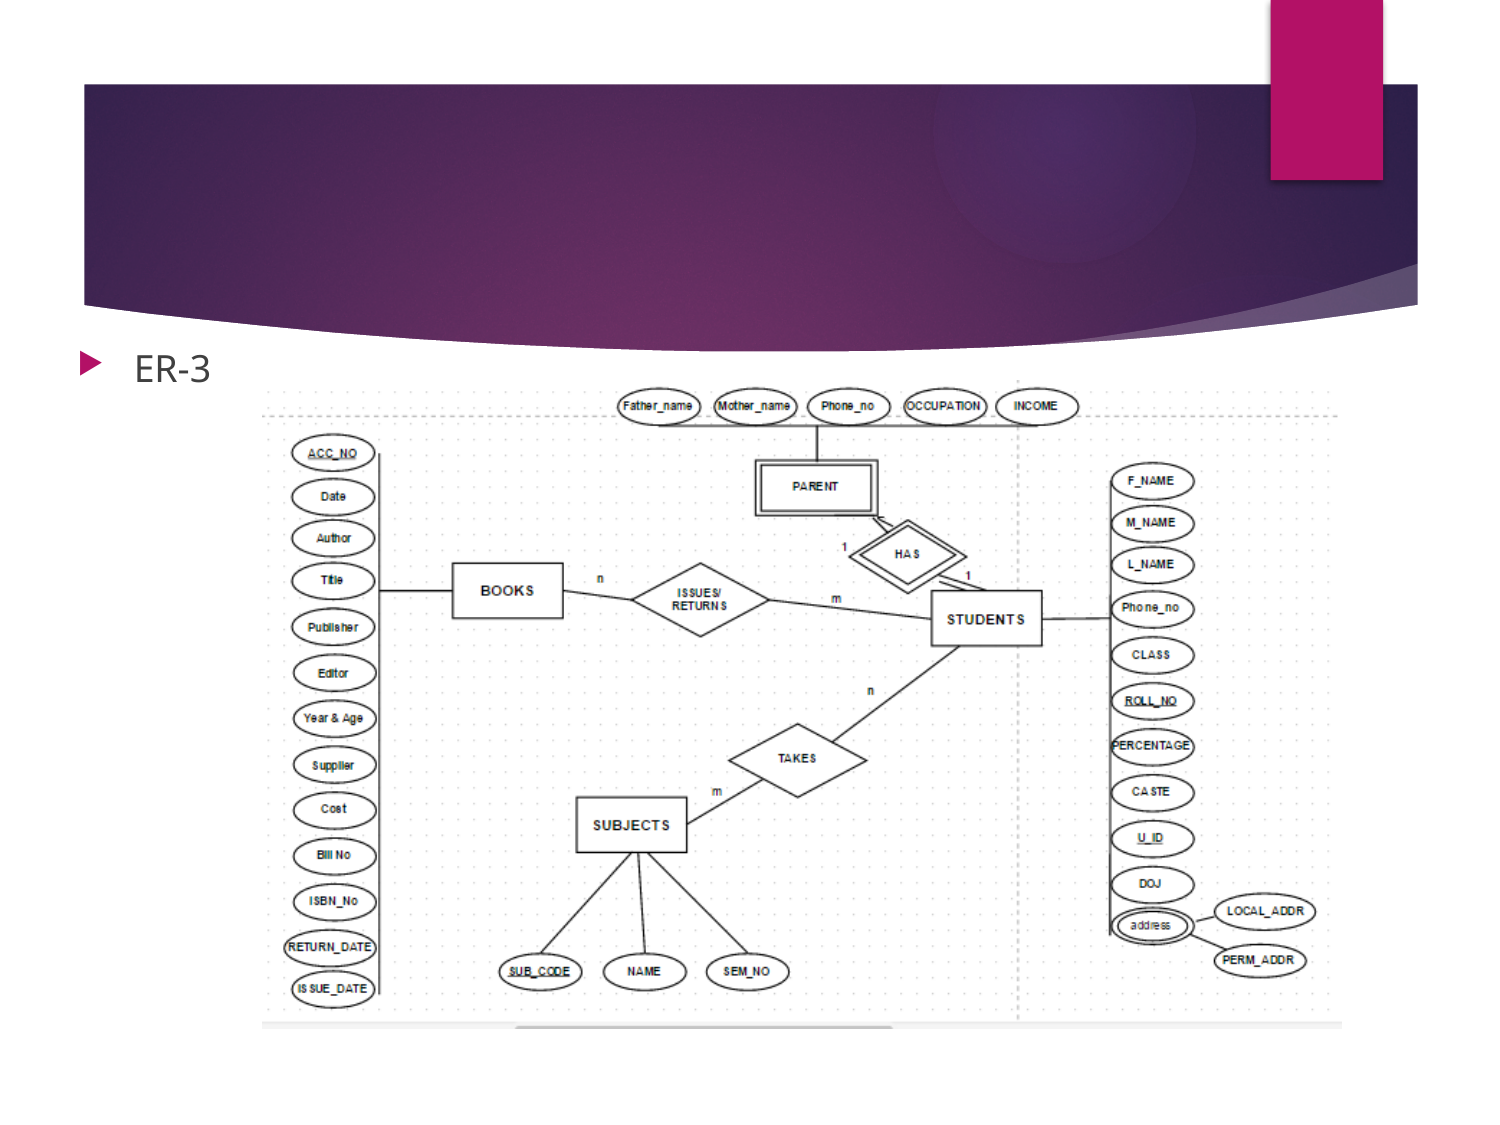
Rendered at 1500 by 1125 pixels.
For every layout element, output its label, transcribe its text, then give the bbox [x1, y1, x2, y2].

list ER-3 [62, 337, 1405, 1025]
picture [262, 380, 1342, 1030]
